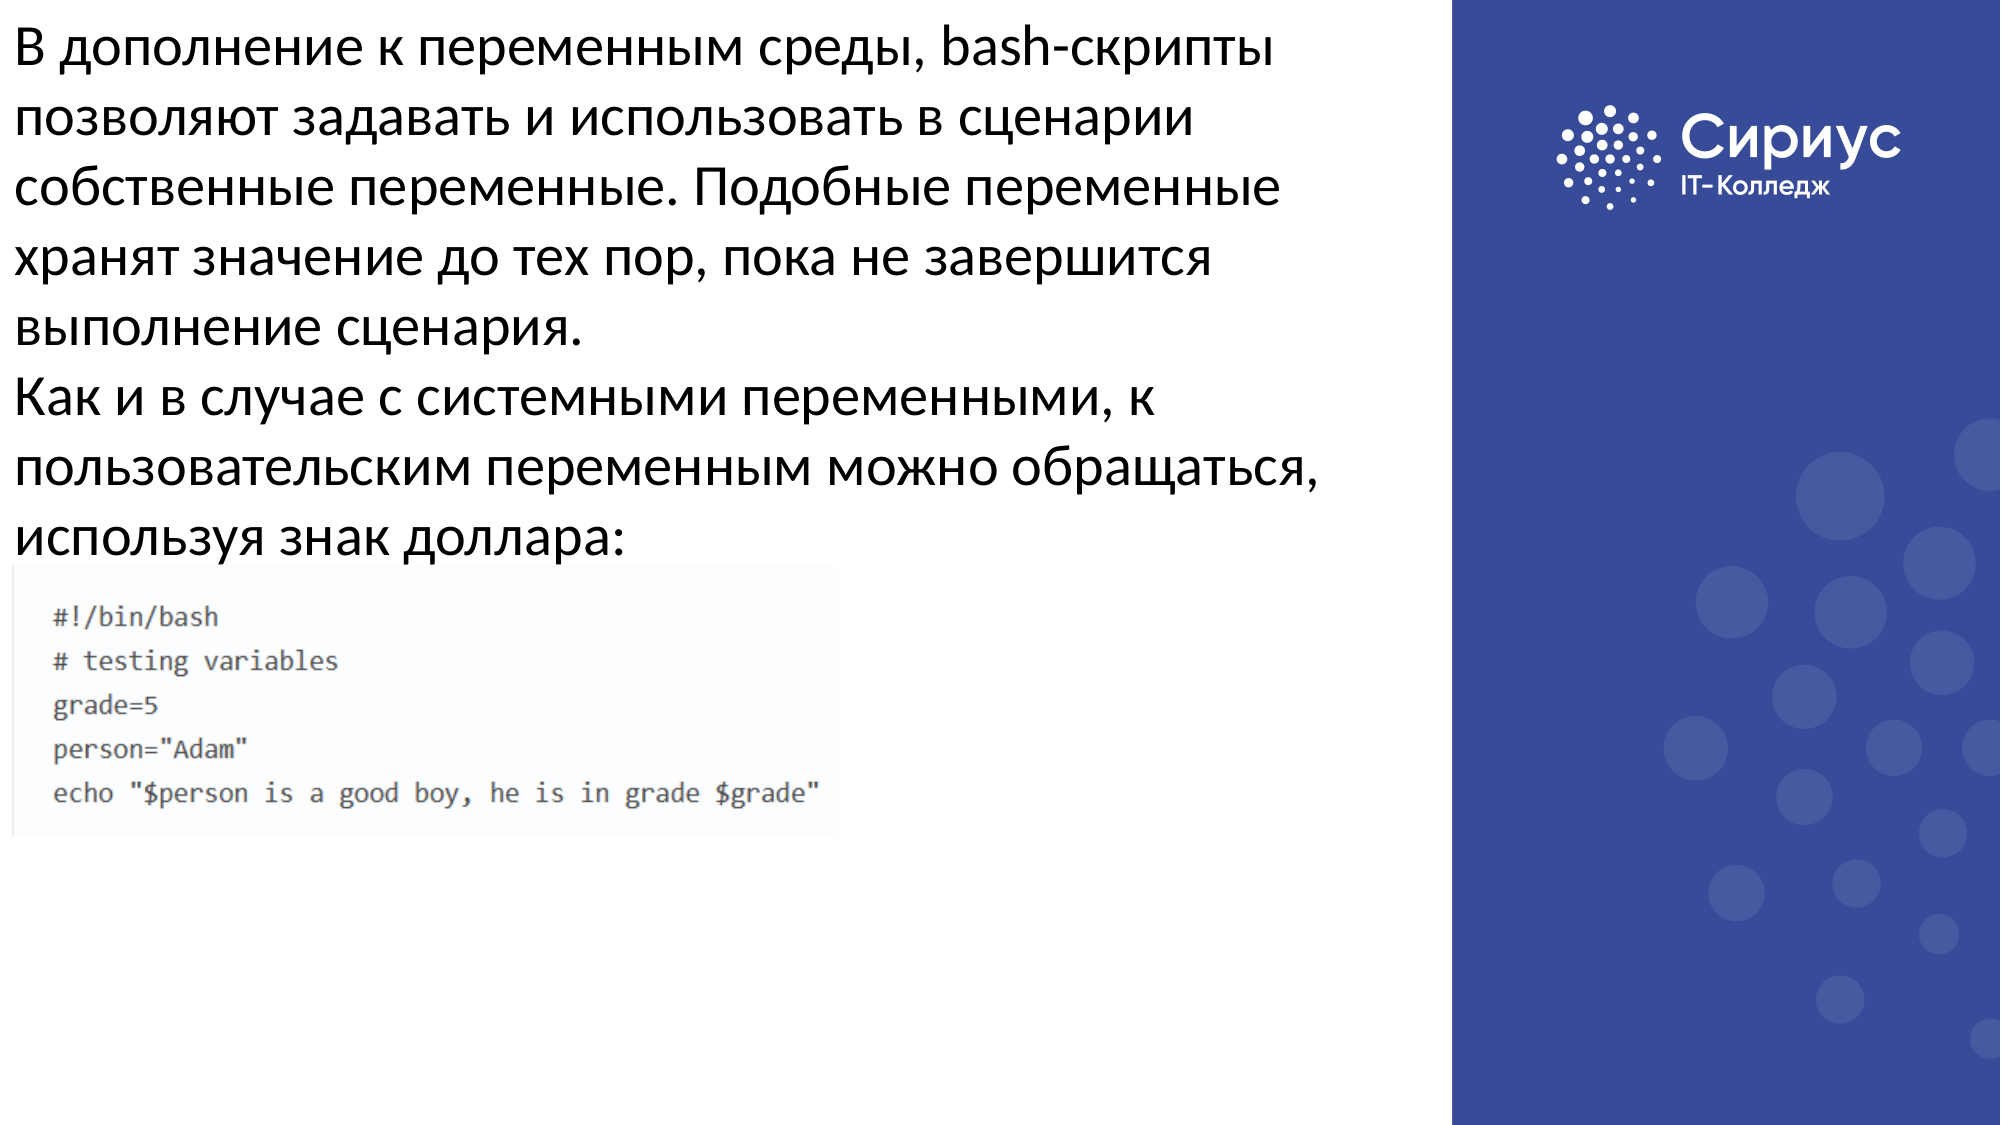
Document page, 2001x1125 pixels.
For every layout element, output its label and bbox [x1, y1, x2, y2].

list [0, 0, 2000, 1125]
picture [0, 565, 838, 837]
